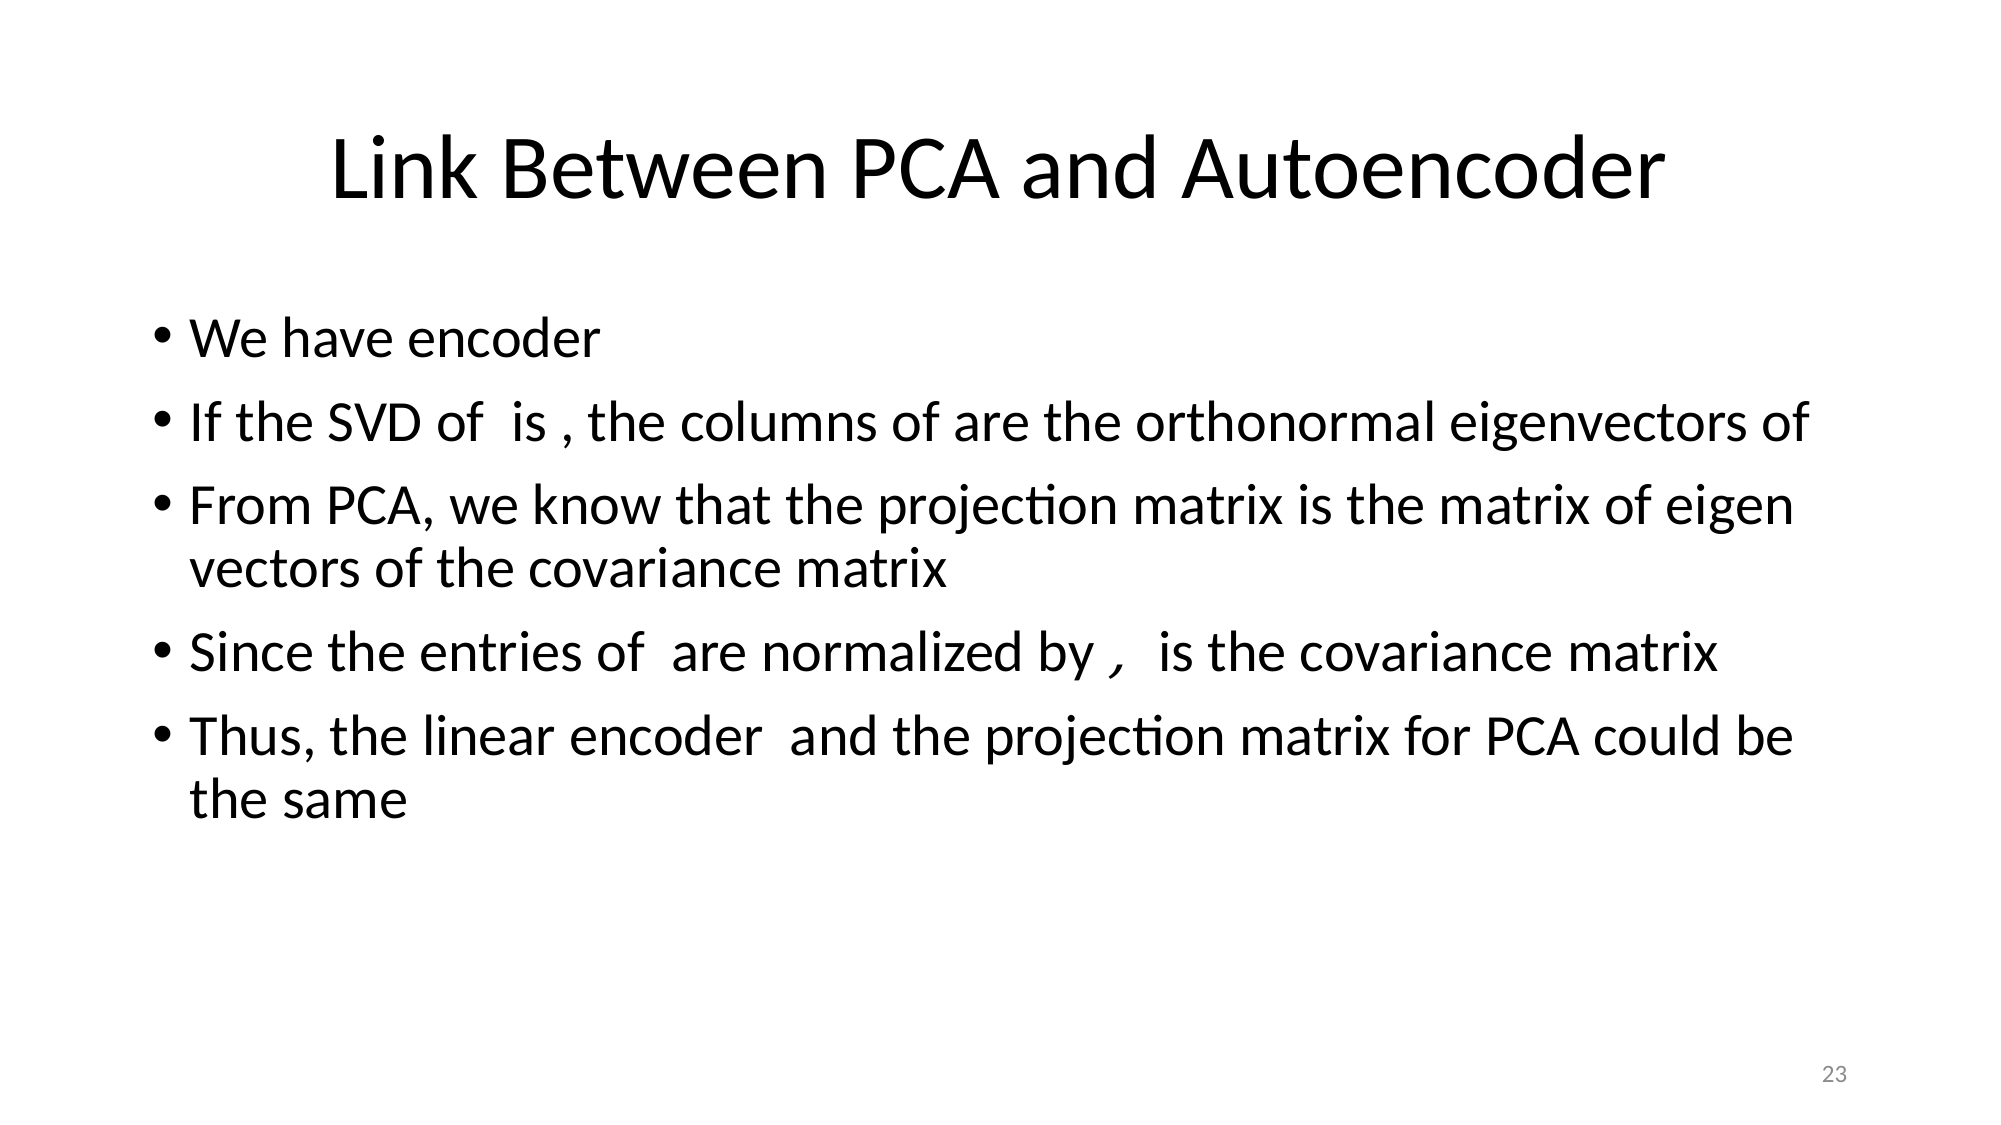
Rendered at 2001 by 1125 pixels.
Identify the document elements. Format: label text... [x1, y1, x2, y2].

slide_number 23 [1412, 1042, 1863, 1103]
title Link Between PCA and Autoencoder [137, 59, 1863, 278]
